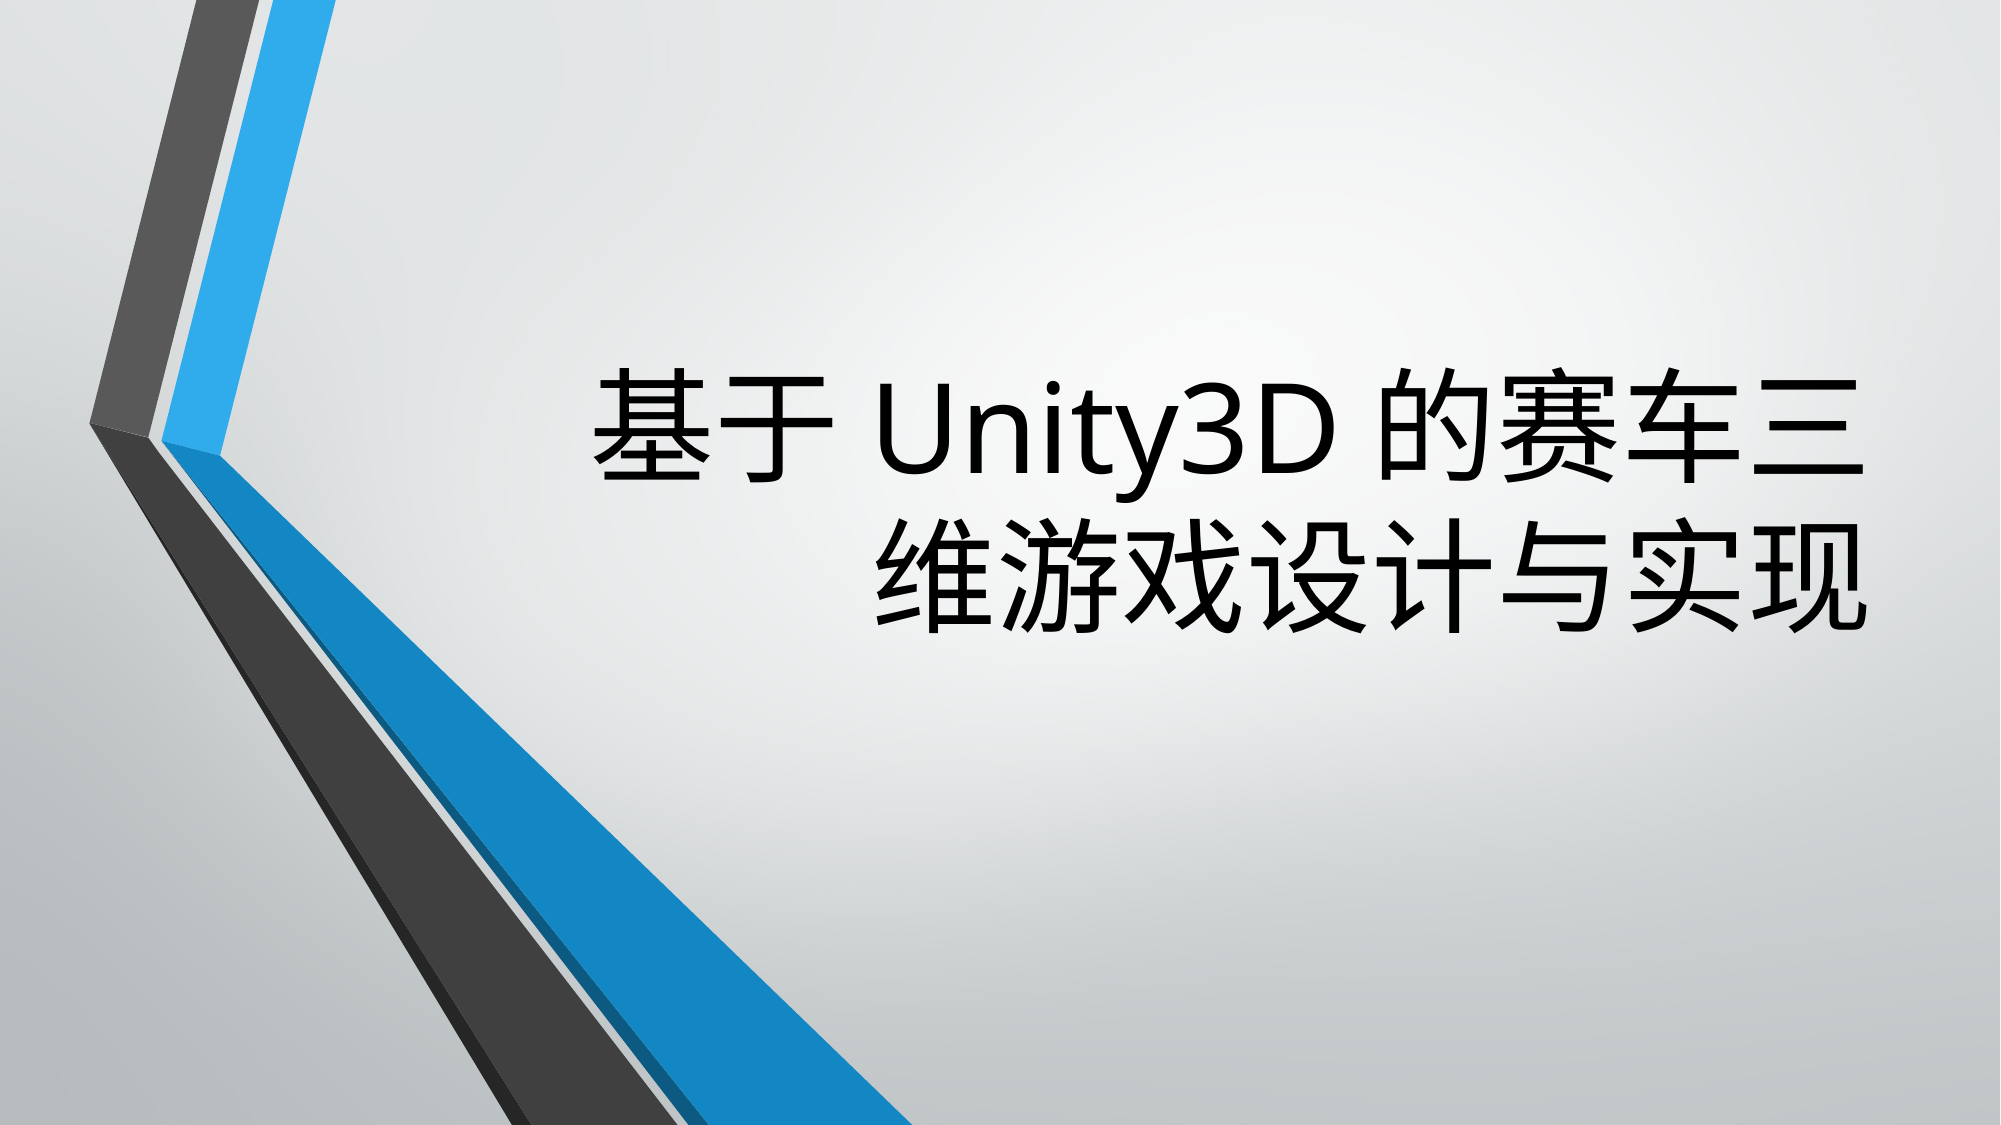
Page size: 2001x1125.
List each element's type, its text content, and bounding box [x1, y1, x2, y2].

title 基于Unity3D的赛车三维游戏设计与实现 [480, 226, 1887, 656]
